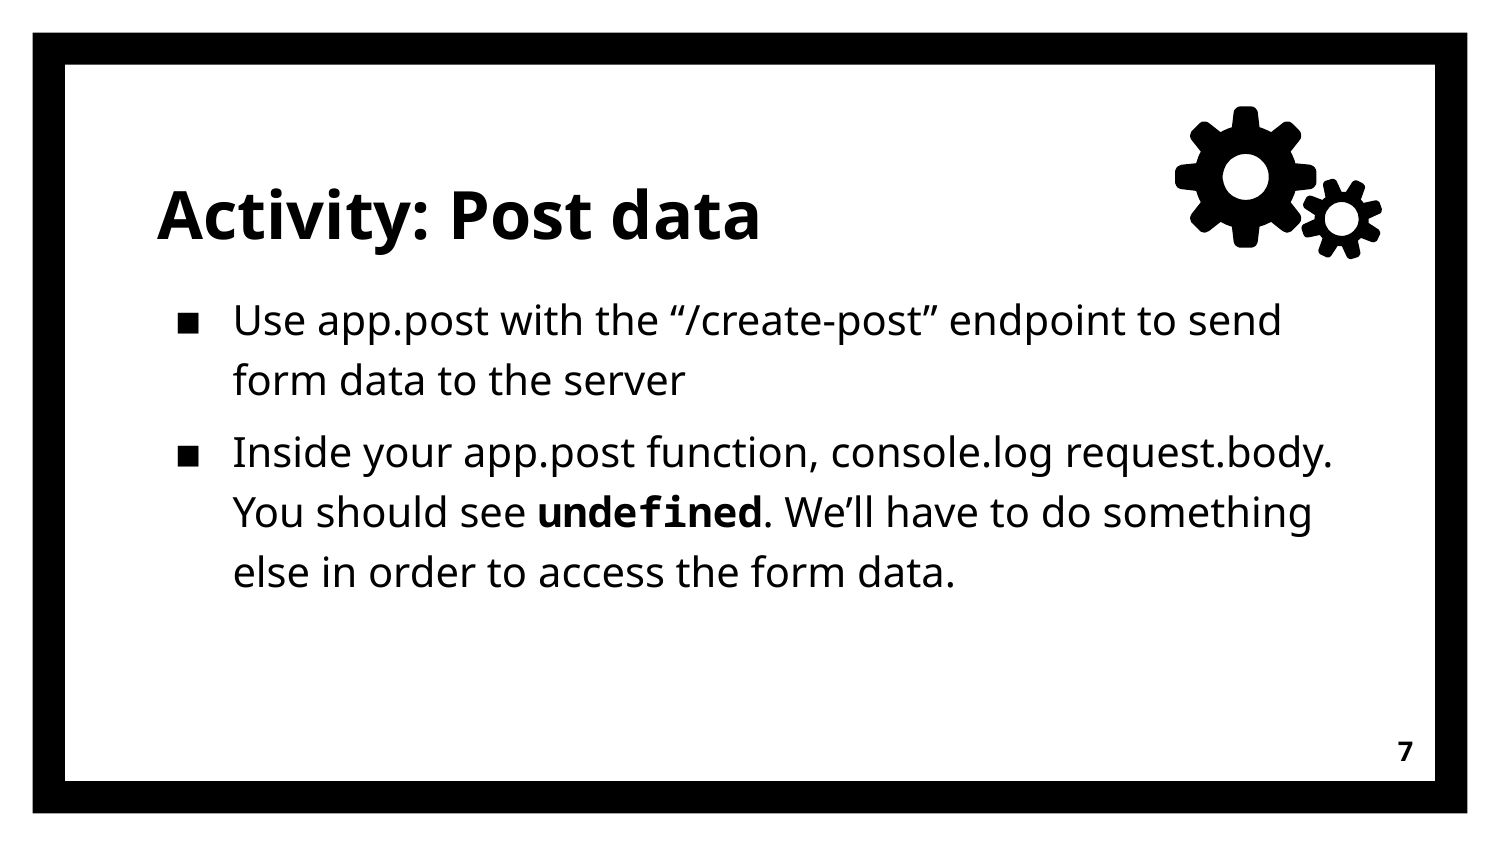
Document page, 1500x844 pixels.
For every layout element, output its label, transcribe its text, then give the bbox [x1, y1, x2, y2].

slide_number 7 [1338, 720, 1429, 786]
title Activity: Post data [142, 139, 1176, 269]
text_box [1174, 106, 1383, 260]
list Use app.post with the “/create-post” endpoint to send form data to the server Inside your app.post function, console.log request.body. You should see undefined. We’ll have to do something else in order to access the form data. [142, 268, 1358, 786]
